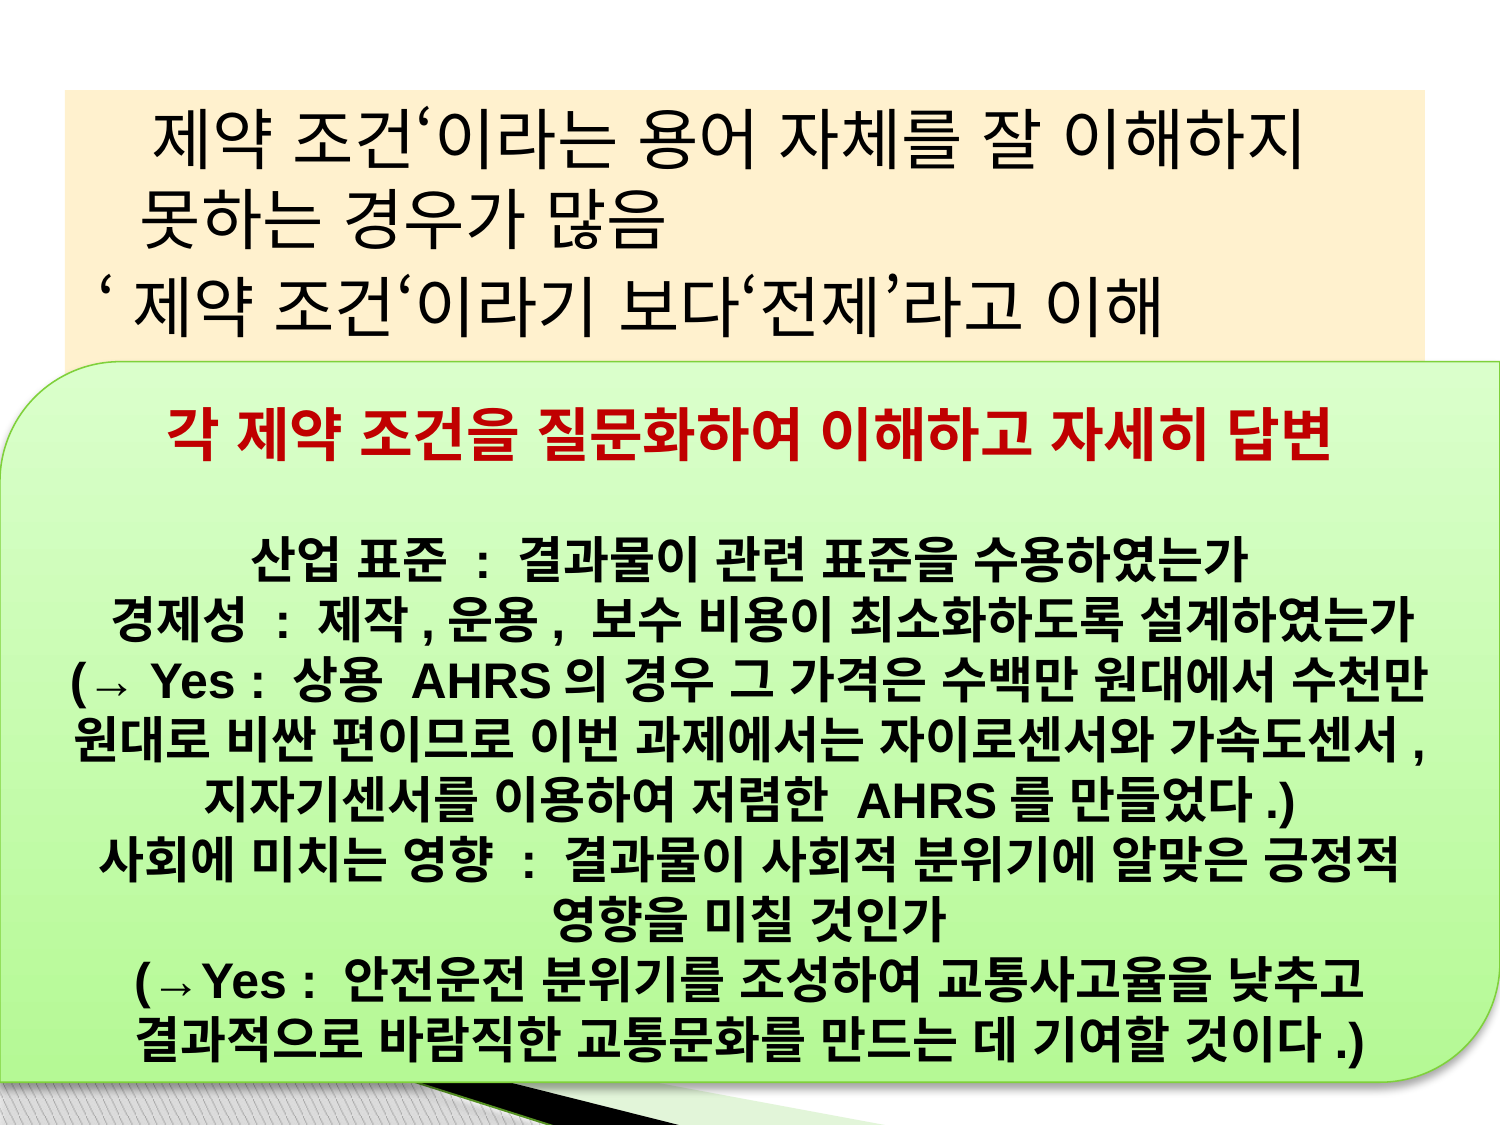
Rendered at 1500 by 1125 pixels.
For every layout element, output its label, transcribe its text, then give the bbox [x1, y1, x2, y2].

text_box 각 제약 조건을 질문화하여 이해하고 자세히 답변 산업 표준 : 결과물이 관련 표준을 수용하였는가 경제성 : 제작,운용, 보수 비용이 최소화하도록 설계하였는가 (→ Yes : 상용 AHRS의 경우 그 가격은 수백만 원대에서 수천만 원대로 비싼 편이므로 이번 과제에서는 자이로센서와 가속도센서, 지자기센서를 이용하여 저렴한 AHRS를 만들었다.) 사회에 미치는 영향 : 결과물이 사회적 분위기에 알맞은 긍정적 영향을 미칠 것인가 (→Yes : 안전운전 분위기를 조성하여 교통사고율을 낮추고 결과적으로 바람직한 교통문화를 만드는 데 기여할 것이다.) [0, 360, 1500, 1084]
list 제약 조건‘이라는 용어 자체를 잘 이해하지 못하는 경우가 많음 ‘제약 조건‘이라기 보다‘전제’라고 이해 [64, 90, 1425, 374]
